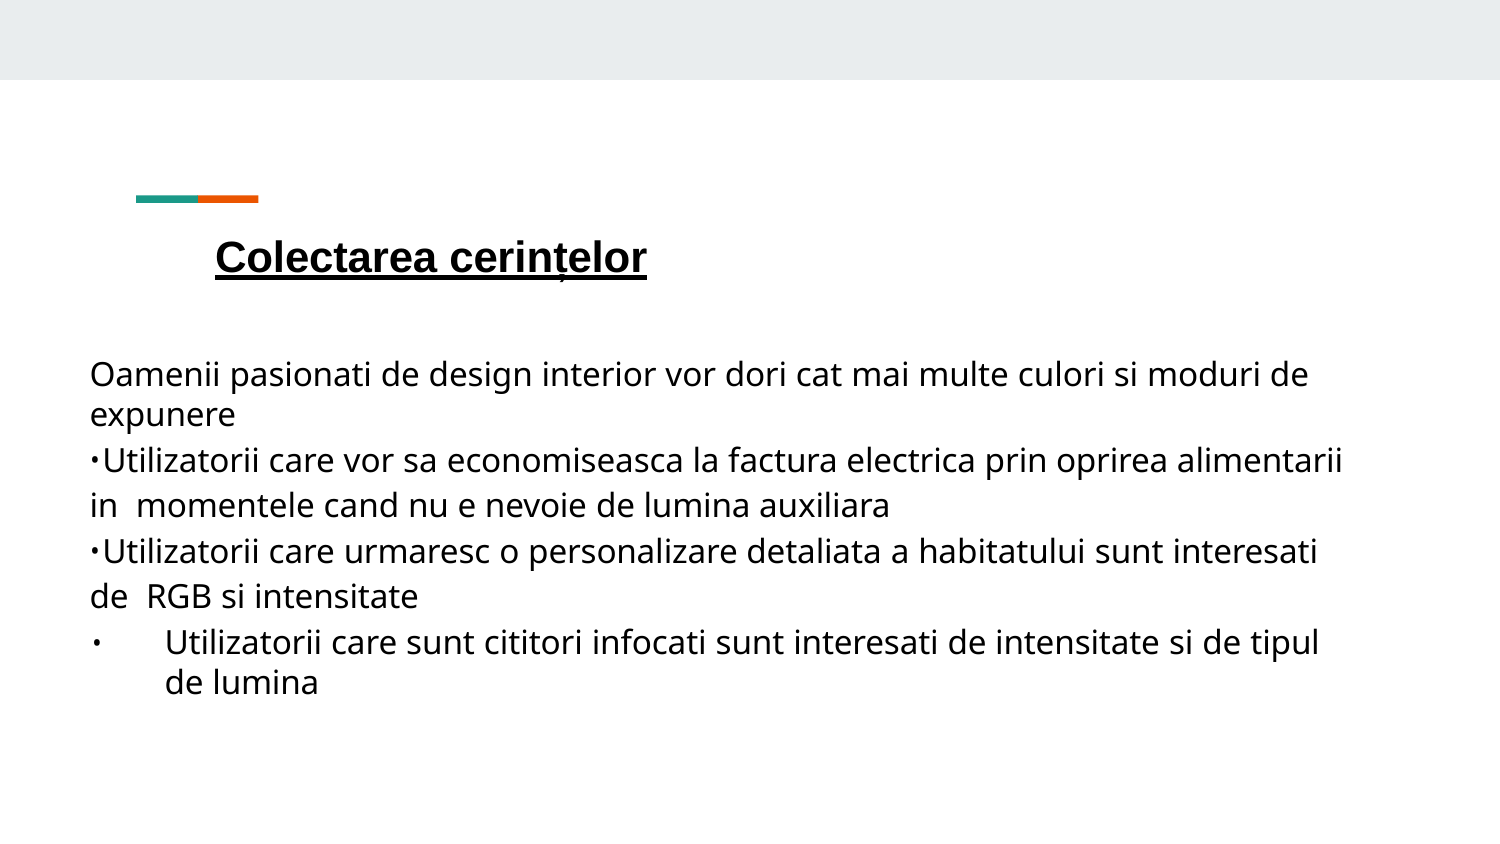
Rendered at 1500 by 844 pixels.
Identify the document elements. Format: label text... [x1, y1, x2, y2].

text_box Oamenii pasionati de design interior vor dori cat mai multe culori si moduri de expunere Utilizatorii care vor sa economiseasca la factura electrica prin oprirea alimentarii in momentele cand nu e nevoie de lumina auxiliara Utilizatorii care urmaresc o personalizare detaliata a habitatului sunt interesati de RGB si intensitate Utilizatorii care sunt cititori infocati sunt interesati de intensitate si de tipul de lumina [87, 345, 1396, 702]
title Colectarea cerințelor [212, 226, 653, 345]
